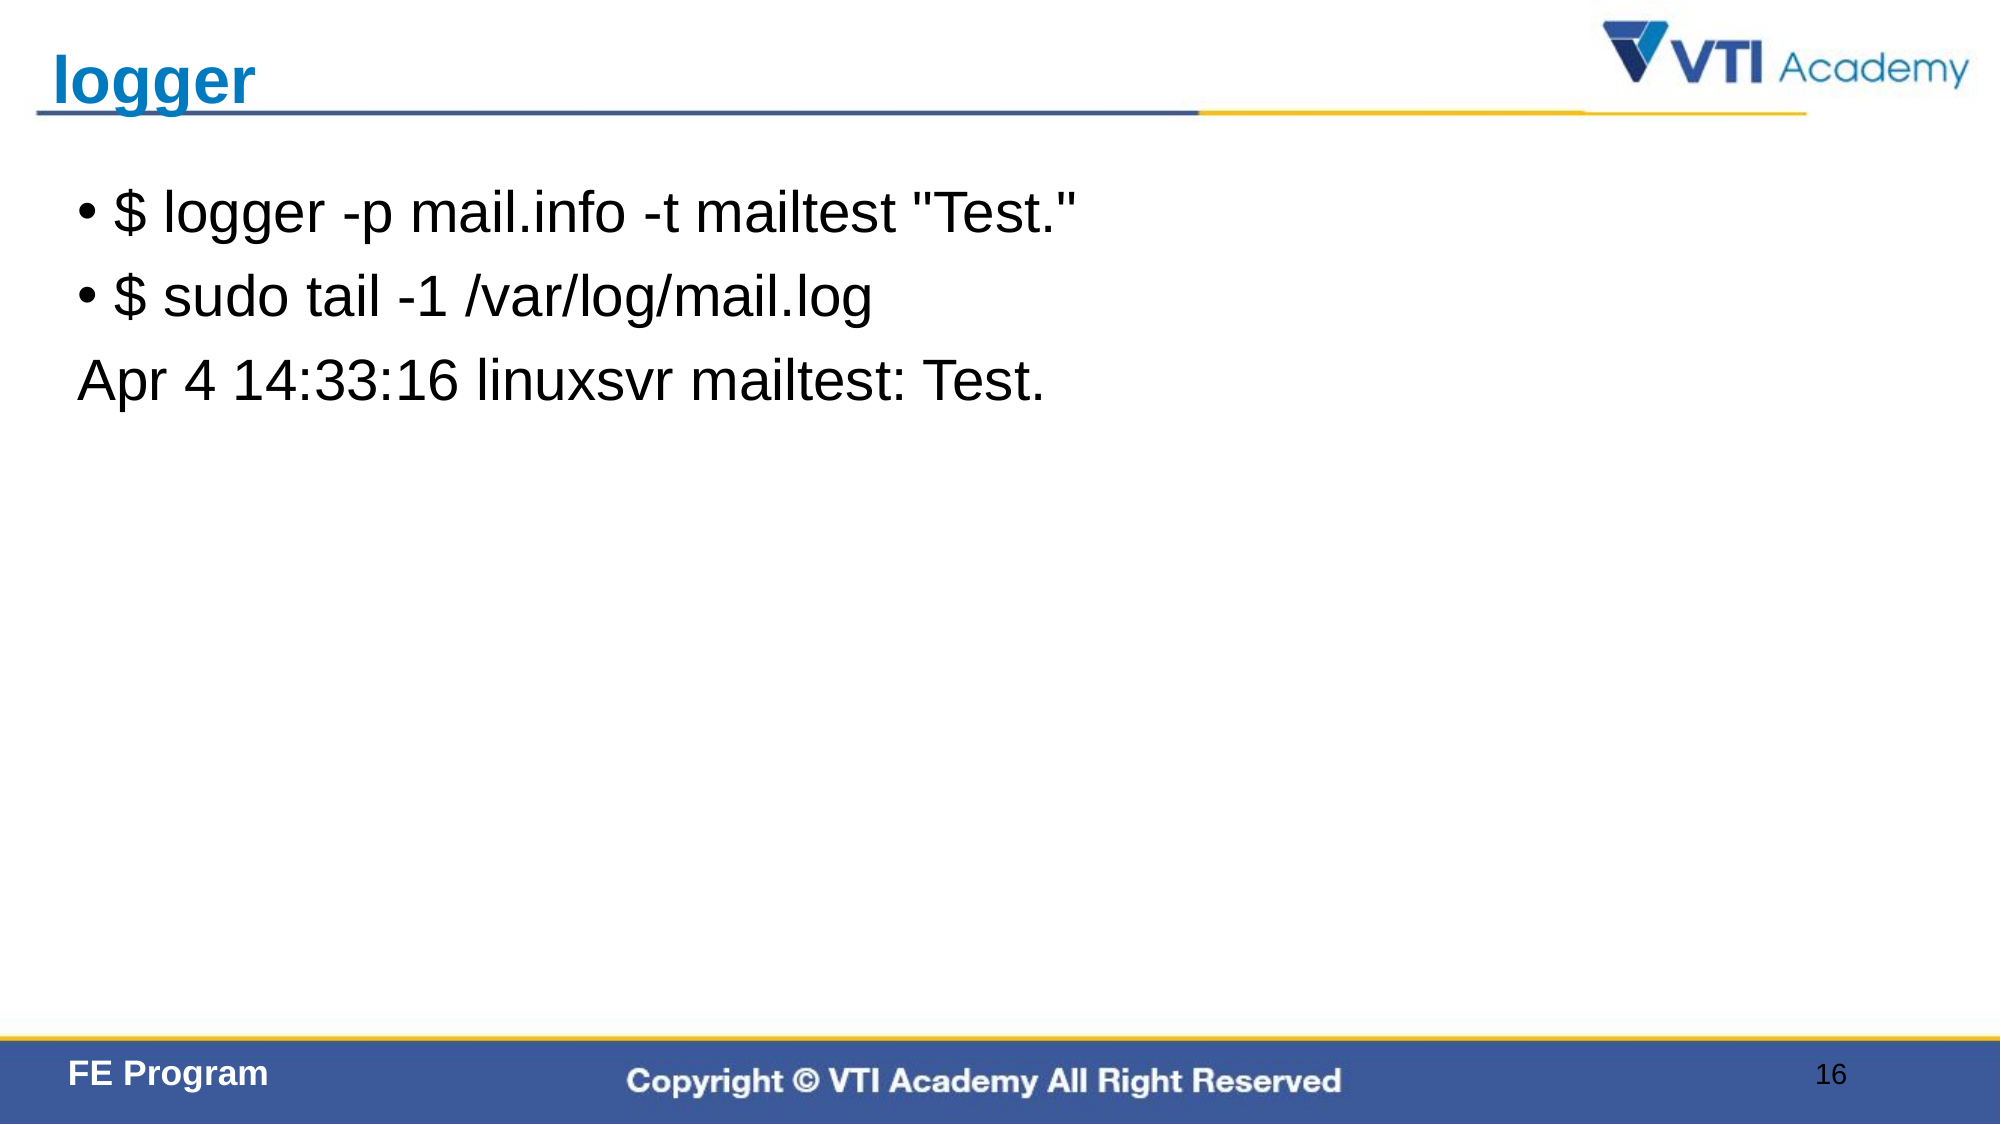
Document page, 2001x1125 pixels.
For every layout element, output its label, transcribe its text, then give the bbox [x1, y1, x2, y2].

title logger [37, 37, 1763, 127]
picture [0, 1, 2000, 1124]
list $ logger -p mail.info -t mailtest "Test." $ sudo tail -1 /var/log/mail.log Apr 4 14:33:16 linuxsvr mailtest: Test. [62, 174, 1788, 889]
slide_number 16 [1412, 1042, 1863, 1103]
